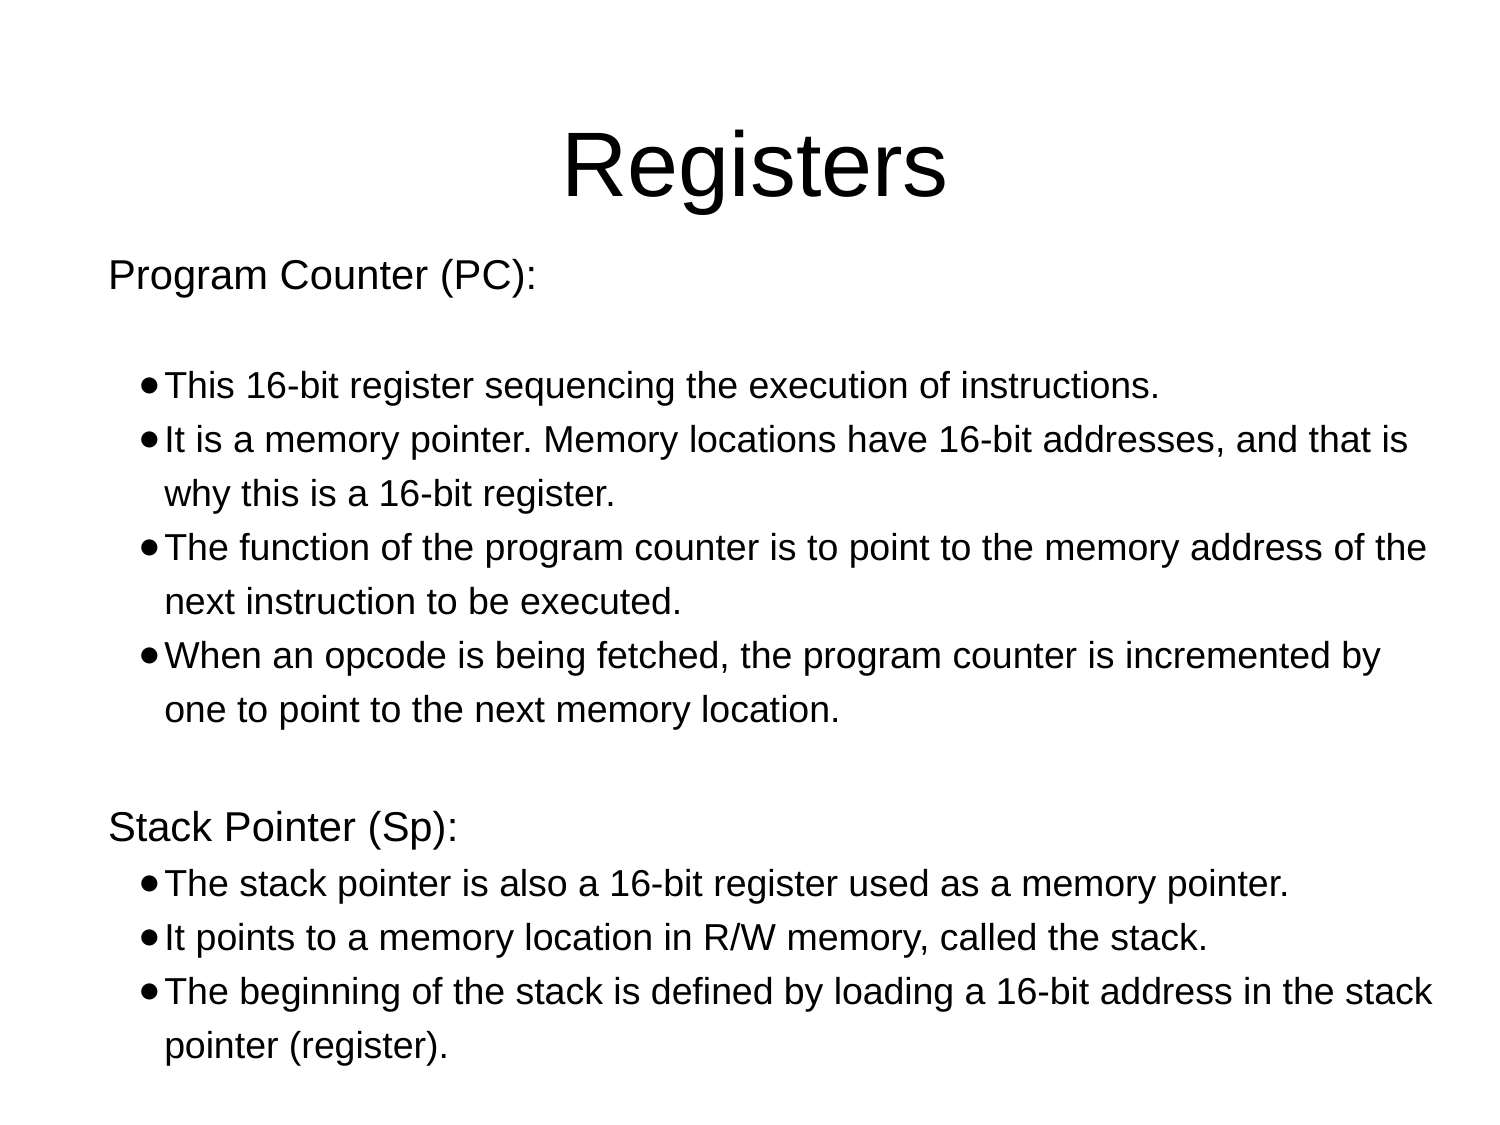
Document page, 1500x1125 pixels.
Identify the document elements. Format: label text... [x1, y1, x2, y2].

title Registers [90, 57, 1422, 242]
text_box Program Counter (PC): This 16-bit register sequencing the execution of instructions. It is a memory pointer. Memory locations have 16-bit addresses, and that is why this is a 16-bit register. The function of the program counter is to point to the memory address of the next instruction to be executed. When an opcode is being fetched, the program counter is incremented by one to point to the next memory location. Stack Pointer (Sp): The stack pointer is also a 16-bit register used as a memory pointer. It points to a memory location in R/W memory, called the stack. The beginning of the stack is defined by loading a 16-bit address in the stack pointer (register). [102, 207, 1447, 1032]
